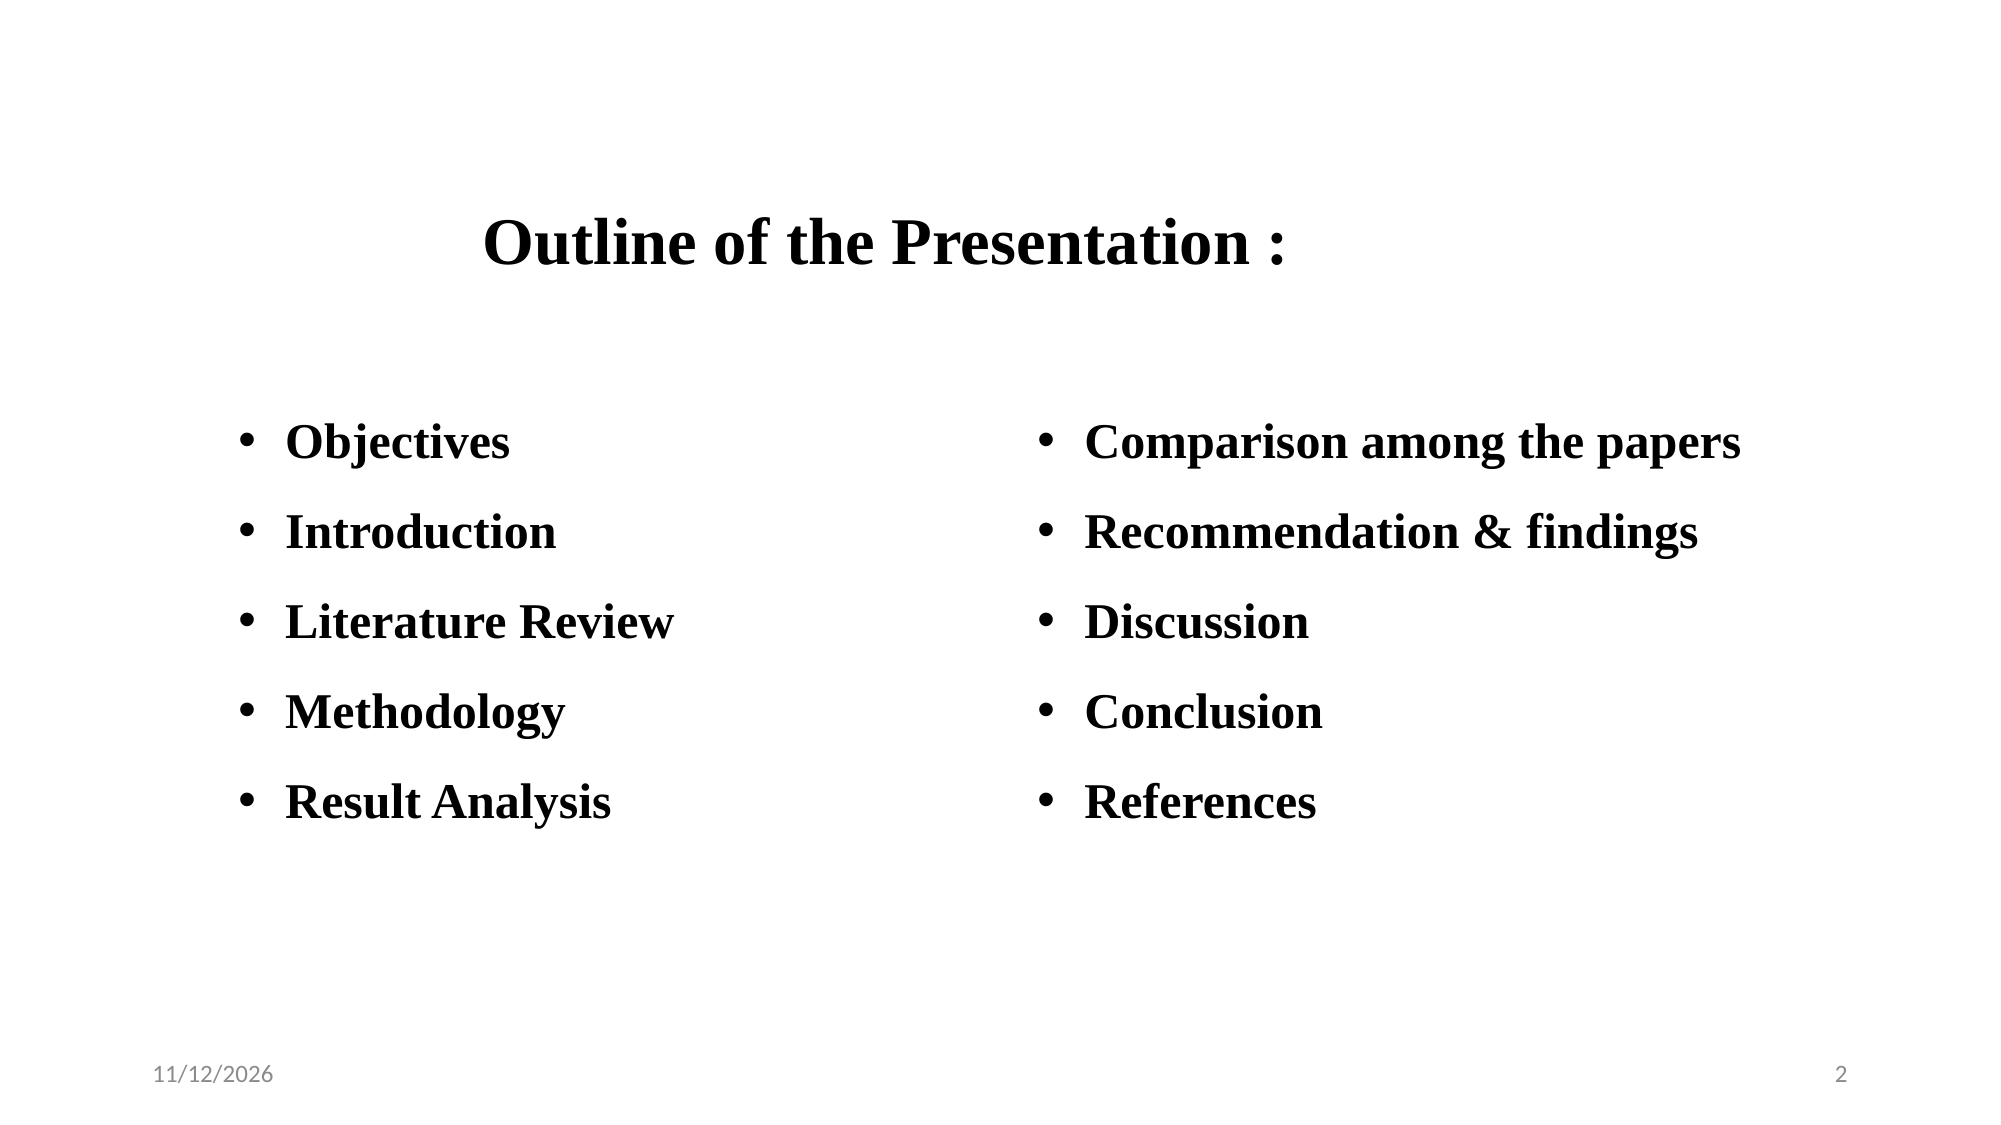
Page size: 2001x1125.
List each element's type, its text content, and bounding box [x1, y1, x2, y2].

slide_number 2 [1412, 1042, 1863, 1103]
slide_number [137, 1042, 588, 1103]
text_box Objectives Introduction Literature Review Methodology Result Analysis [223, 371, 1022, 837]
text_box Comparison among the papers Recommendation & findings Discussion Conclusion References [1022, 371, 1973, 882]
text_box Outline of the Presentation : [308, 190, 1498, 286]
